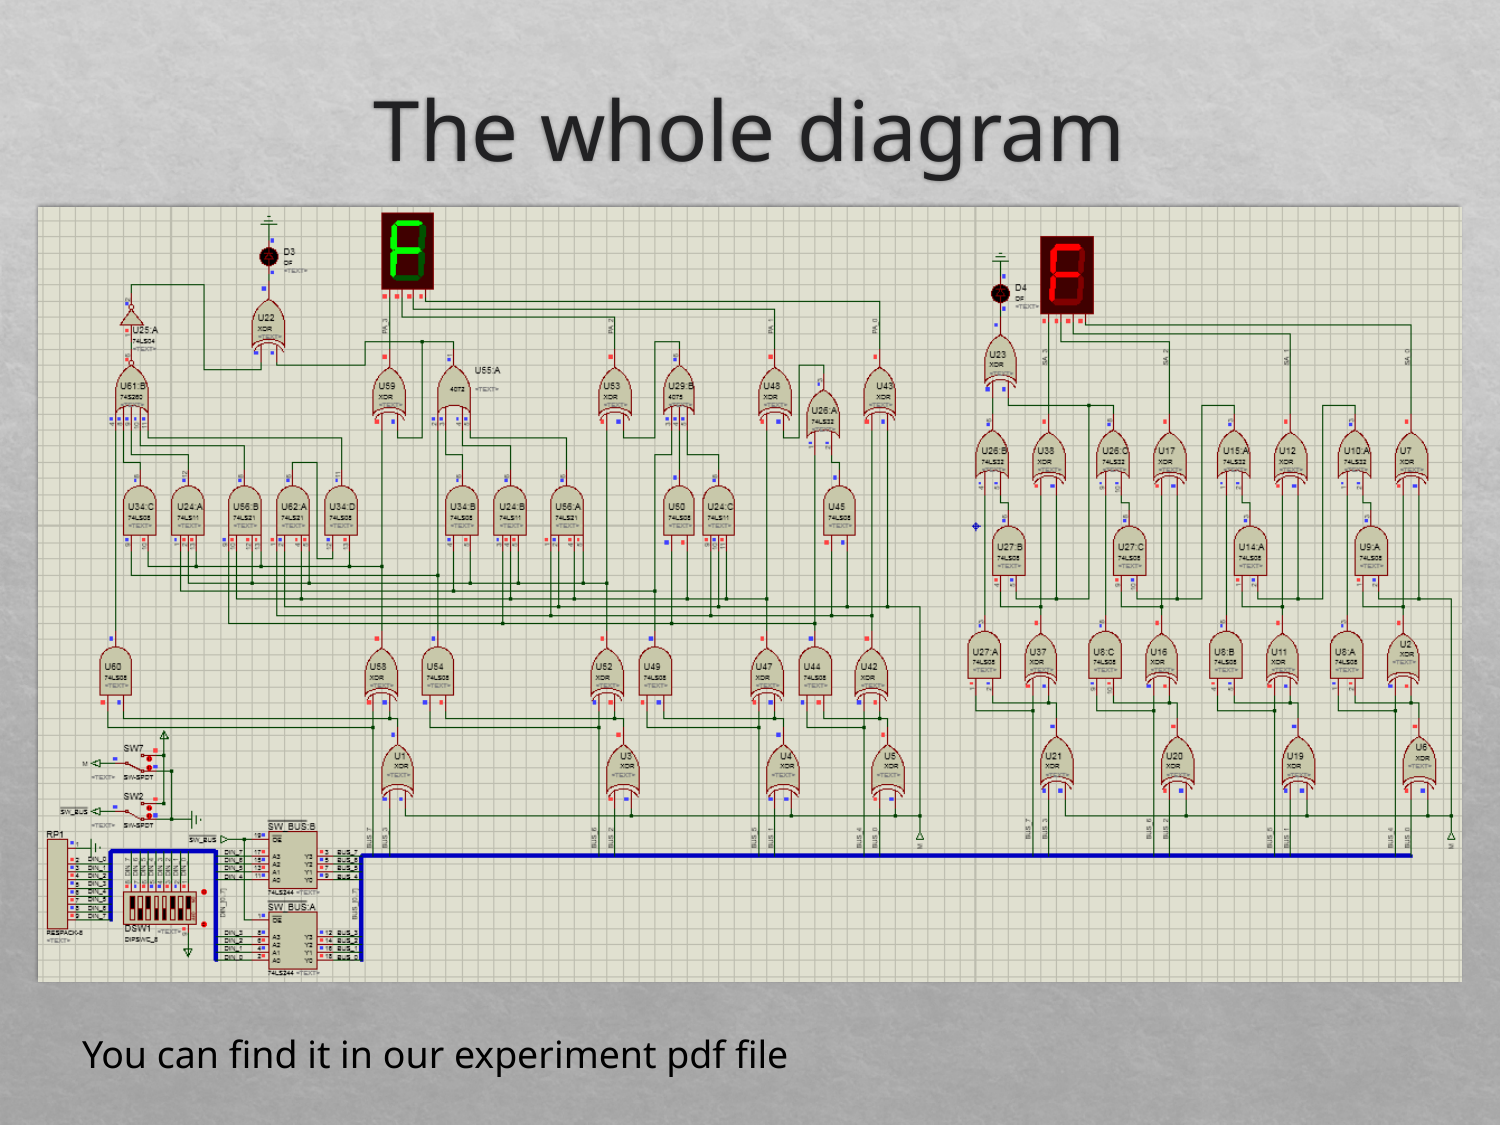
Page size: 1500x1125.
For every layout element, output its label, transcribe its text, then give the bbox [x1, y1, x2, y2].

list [38, 206, 1462, 982]
title The whole diagram [103, 19, 1397, 202]
text_box You can find it in our experiment pdf file [67, 1023, 816, 1083]
